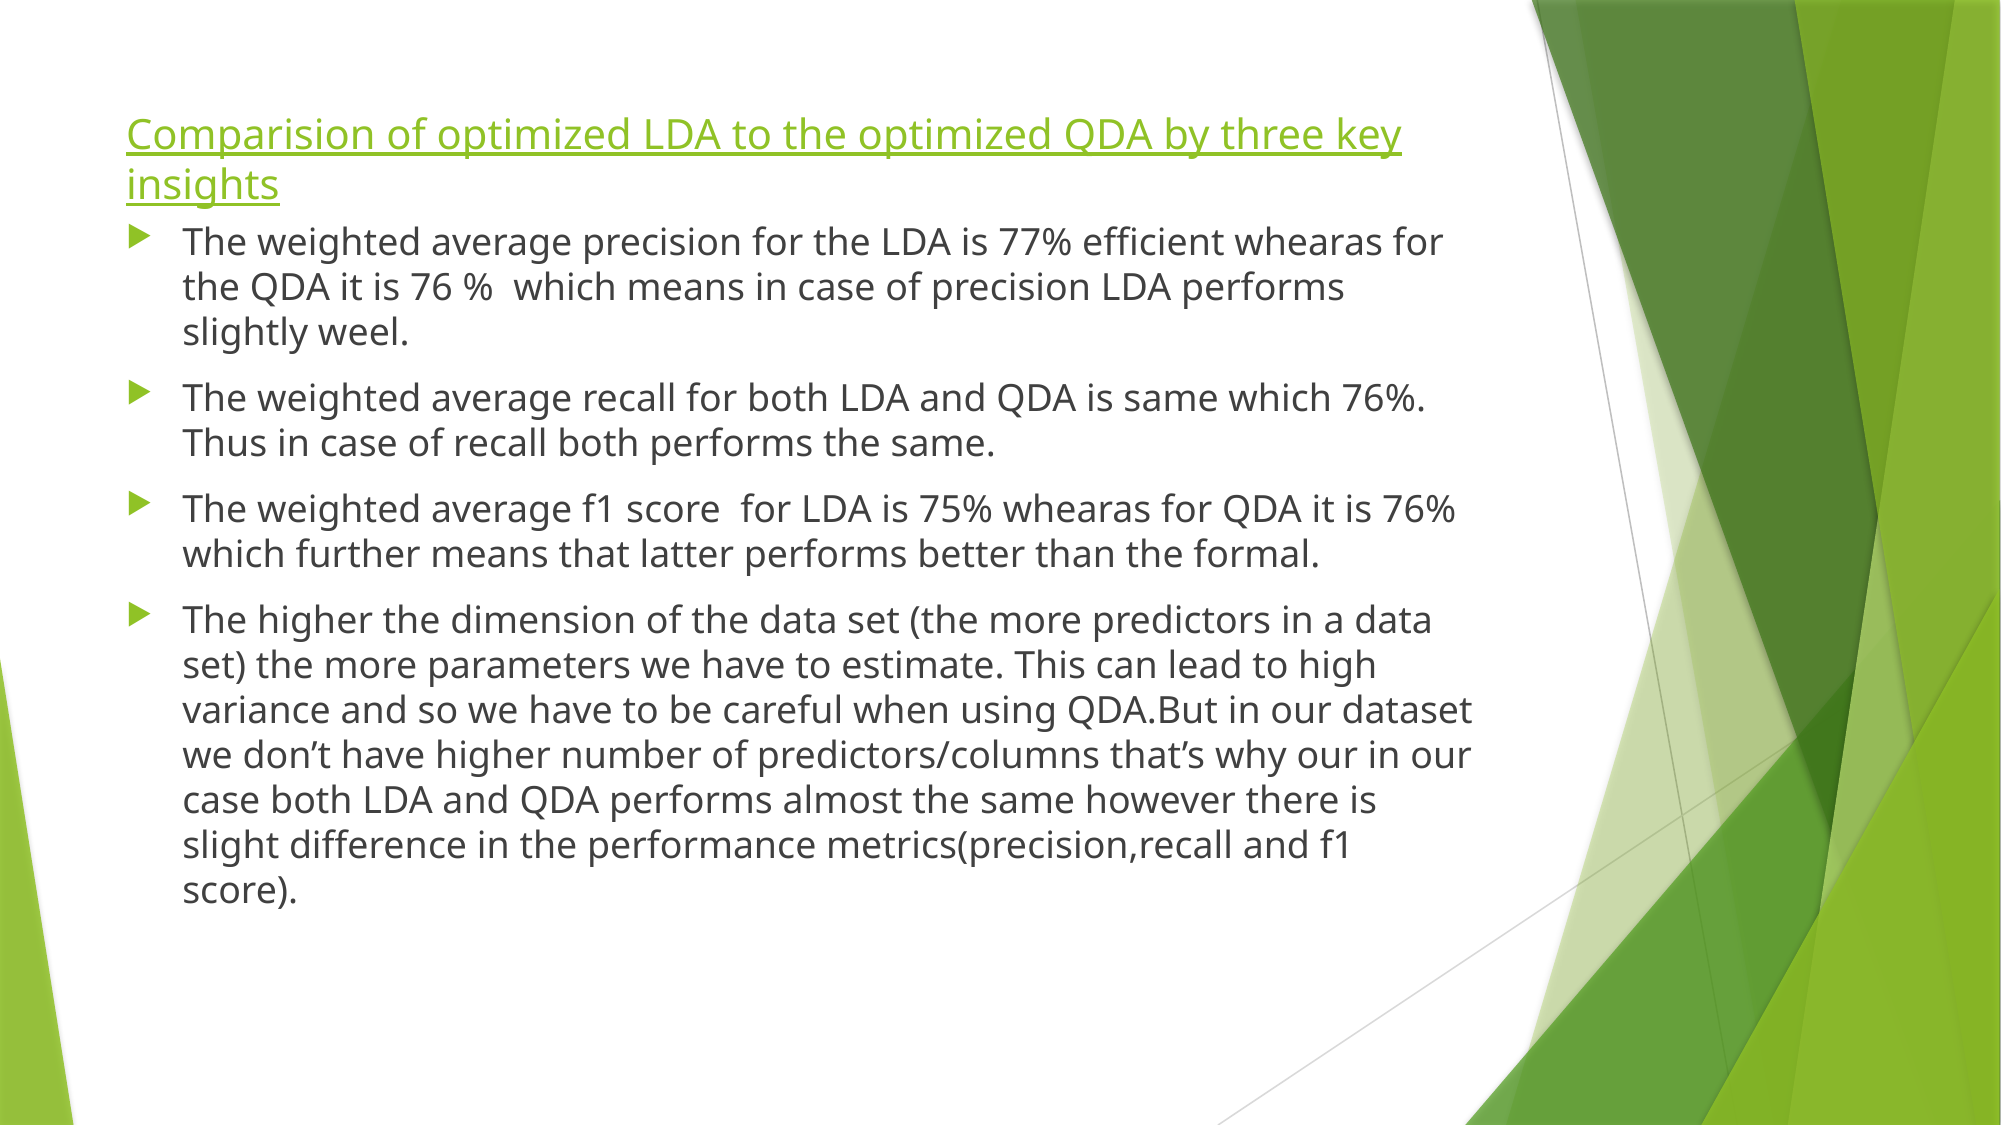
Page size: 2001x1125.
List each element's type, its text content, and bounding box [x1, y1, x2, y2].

title Comparision of optimized LDA to the optimized QDA by three key insights [111, 99, 1522, 317]
list The weighted average precision for the LDA is 77% efficient whearas for the QDA it is 76 % which means in case of precision LDA performs slightly weel. The weighted average recall for both LDA and QDA is same which 76%. Thus in case of recall both performs the same. The weighted average f1 score for LDA is 75% whearas for QDA it is 76% which further means that latter performs better than the formal. The higher the dimension of the data set (the more predictors in a data set) the more parameters we have to estimate. This can lead to high variance and so we have to be careful when using QDA.But in our dataset we don’t have higher number of predictors/columns that’s why our in our case both LDA and QDA performs almost the same however there is slight difference in the performance metrics(precision,recall and f1 score). [111, 210, 1492, 992]
